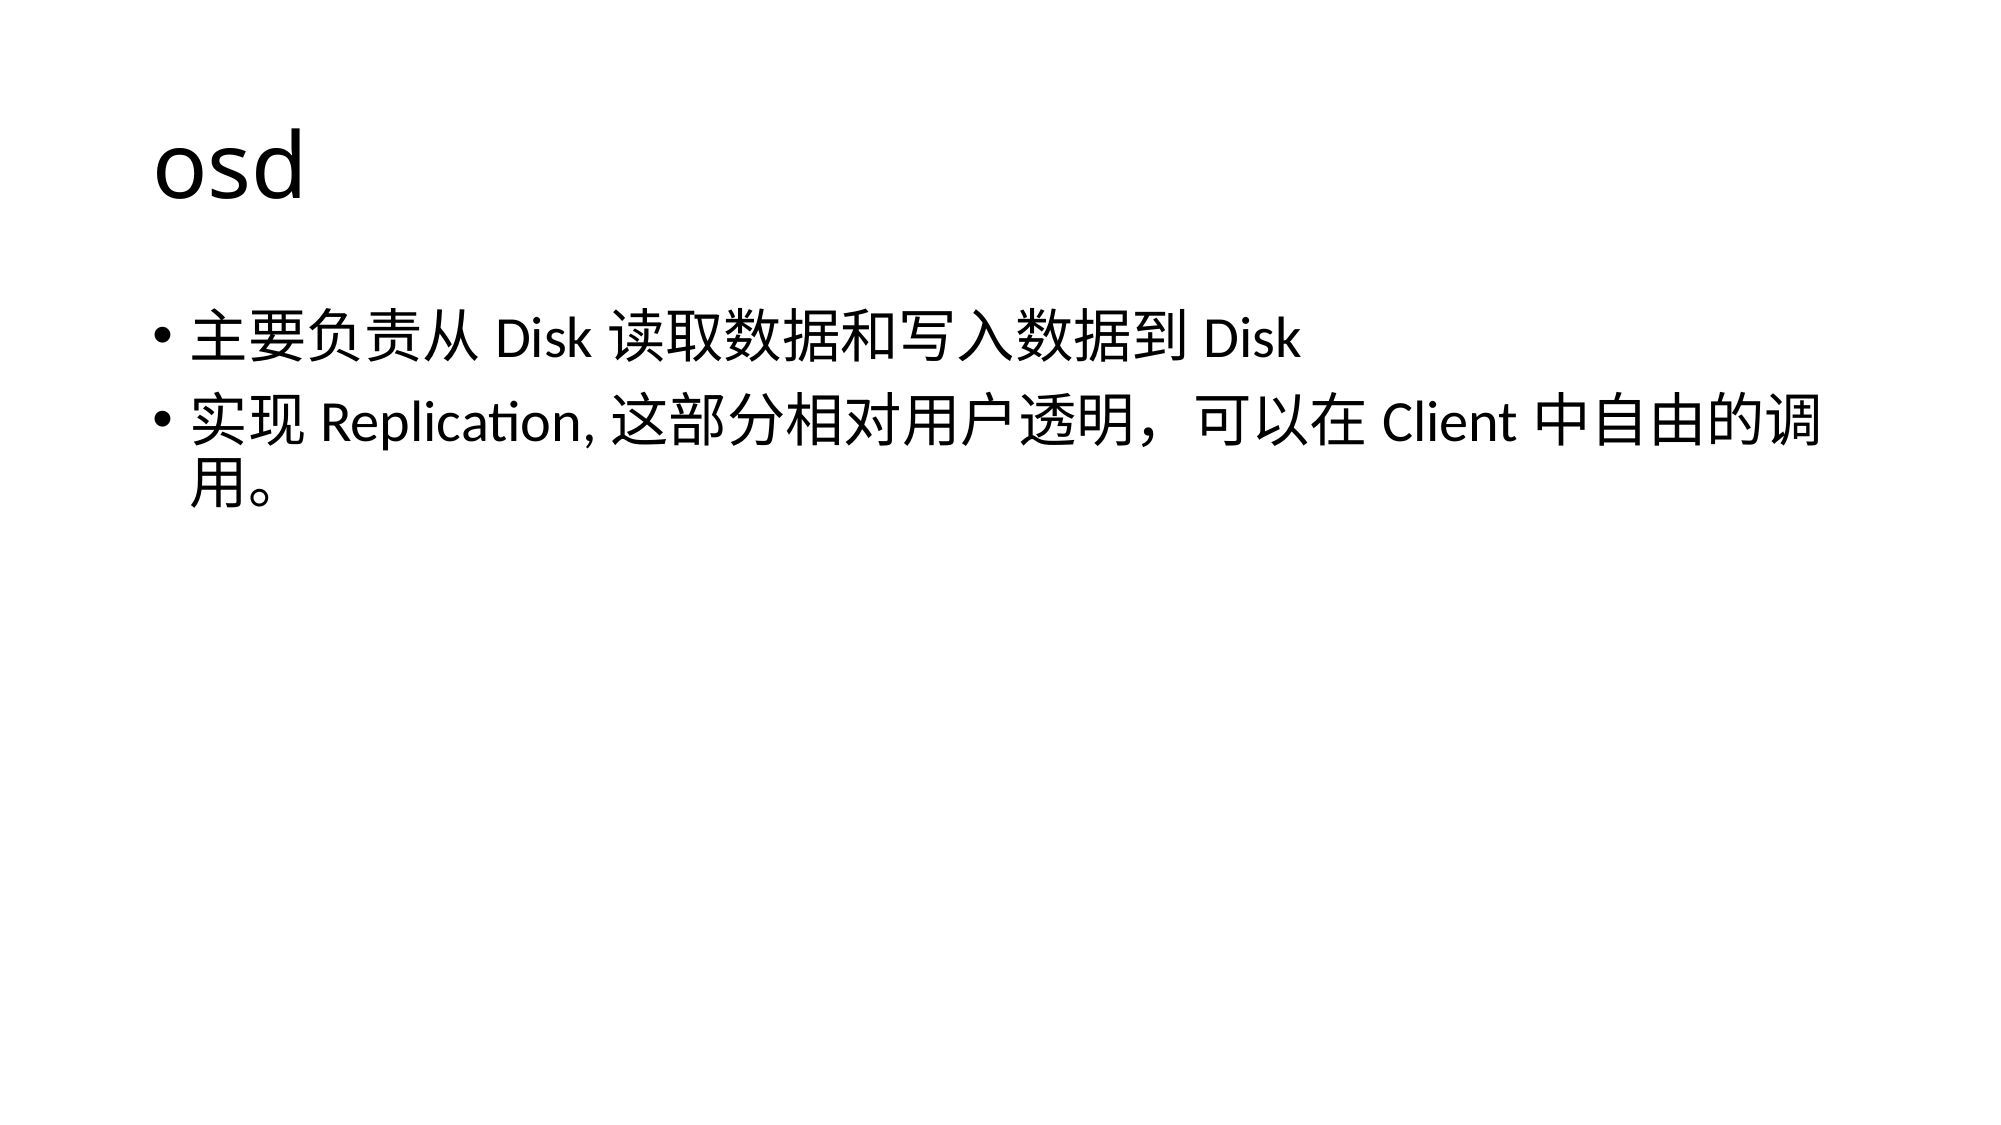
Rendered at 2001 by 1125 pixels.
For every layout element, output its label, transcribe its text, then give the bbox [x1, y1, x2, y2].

title osd [137, 59, 1863, 278]
list 主要负责从Disk读取数据和写入数据到Disk 实现Replication,这部分相对用户透明，可以在Client中自由的调用。 [137, 299, 1863, 1014]
